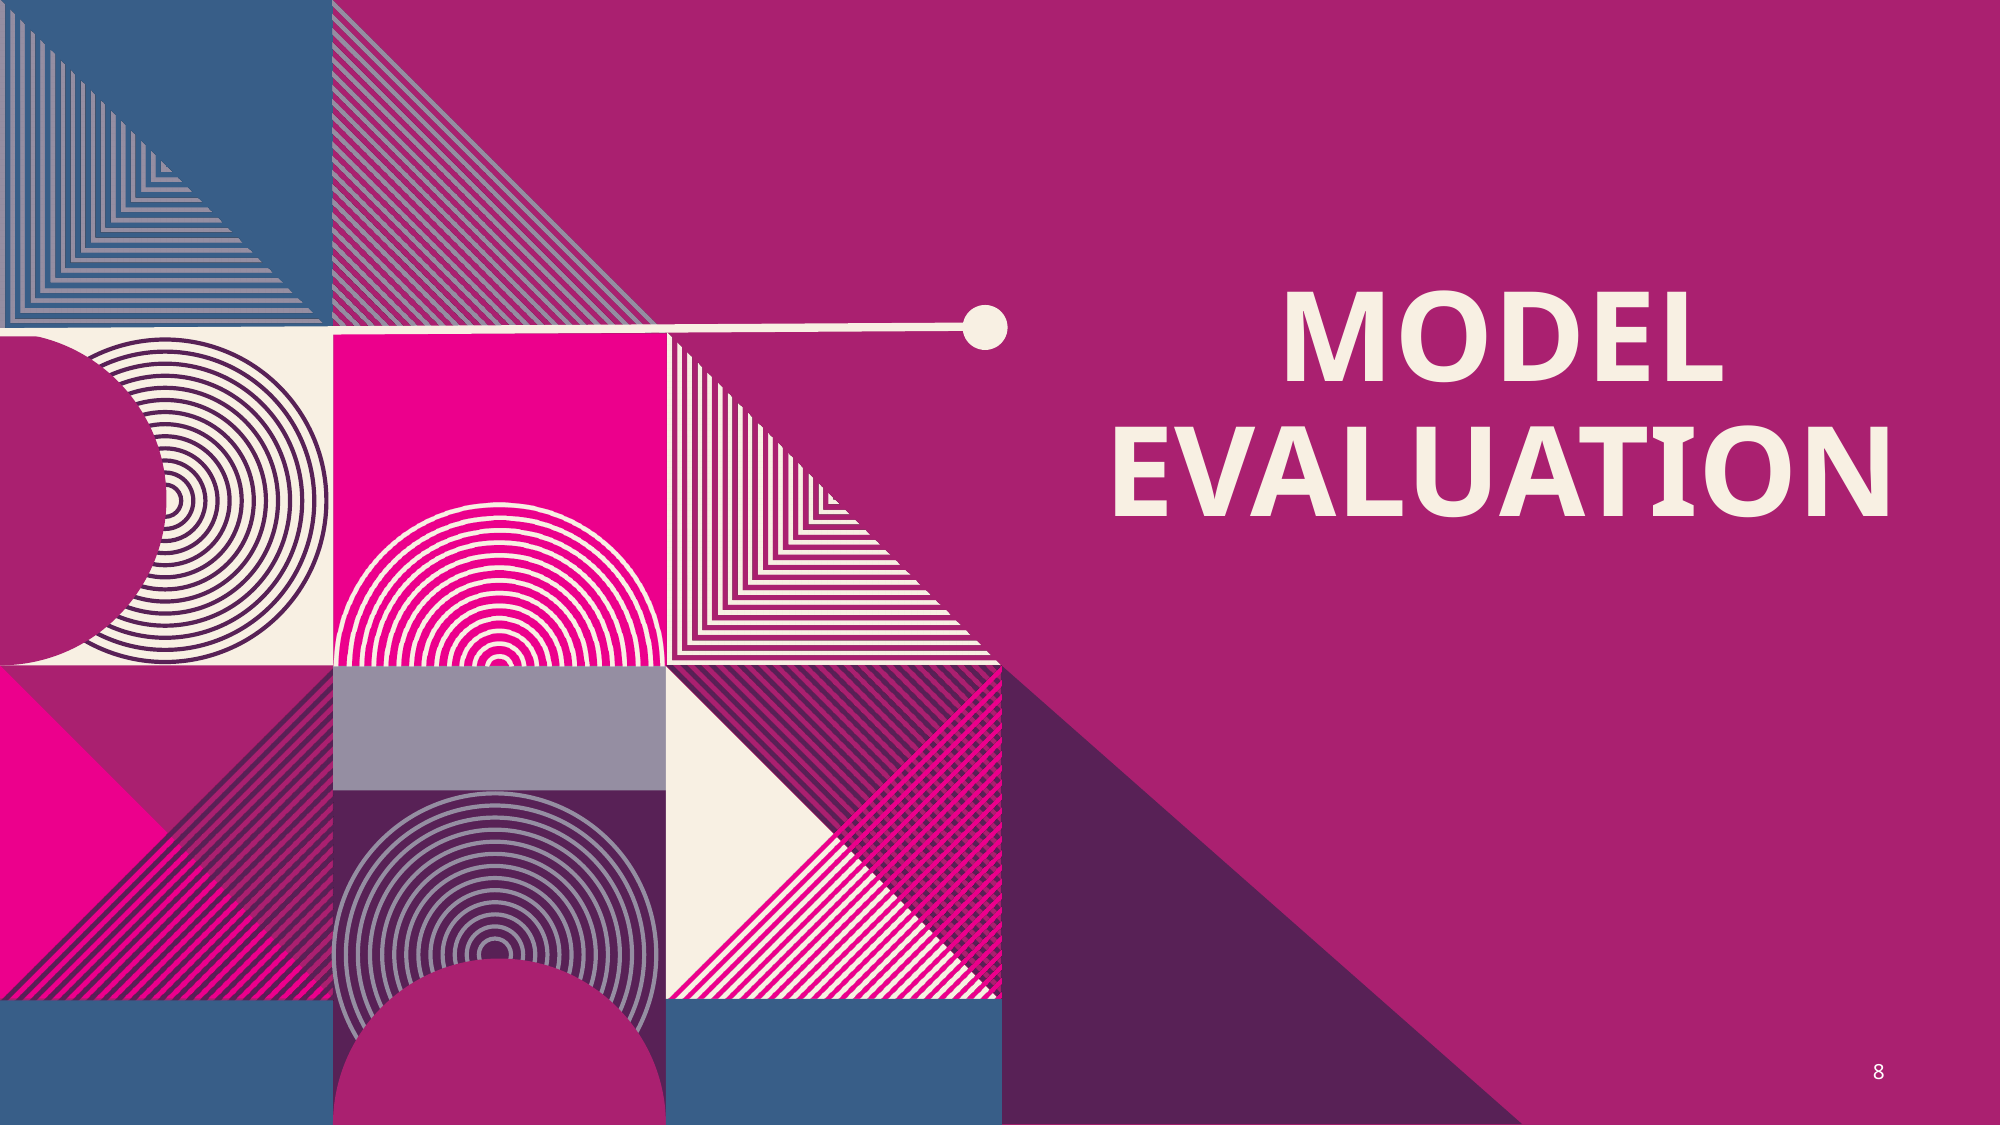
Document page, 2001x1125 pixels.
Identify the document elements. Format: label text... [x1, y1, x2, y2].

picture [0, 502, 665, 1001]
picture [0, 0, 666, 328]
slide_number 8 [1824, 1042, 1900, 1103]
title Model Evaluation [1083, 180, 1921, 552]
picture [666, 332, 1002, 998]
